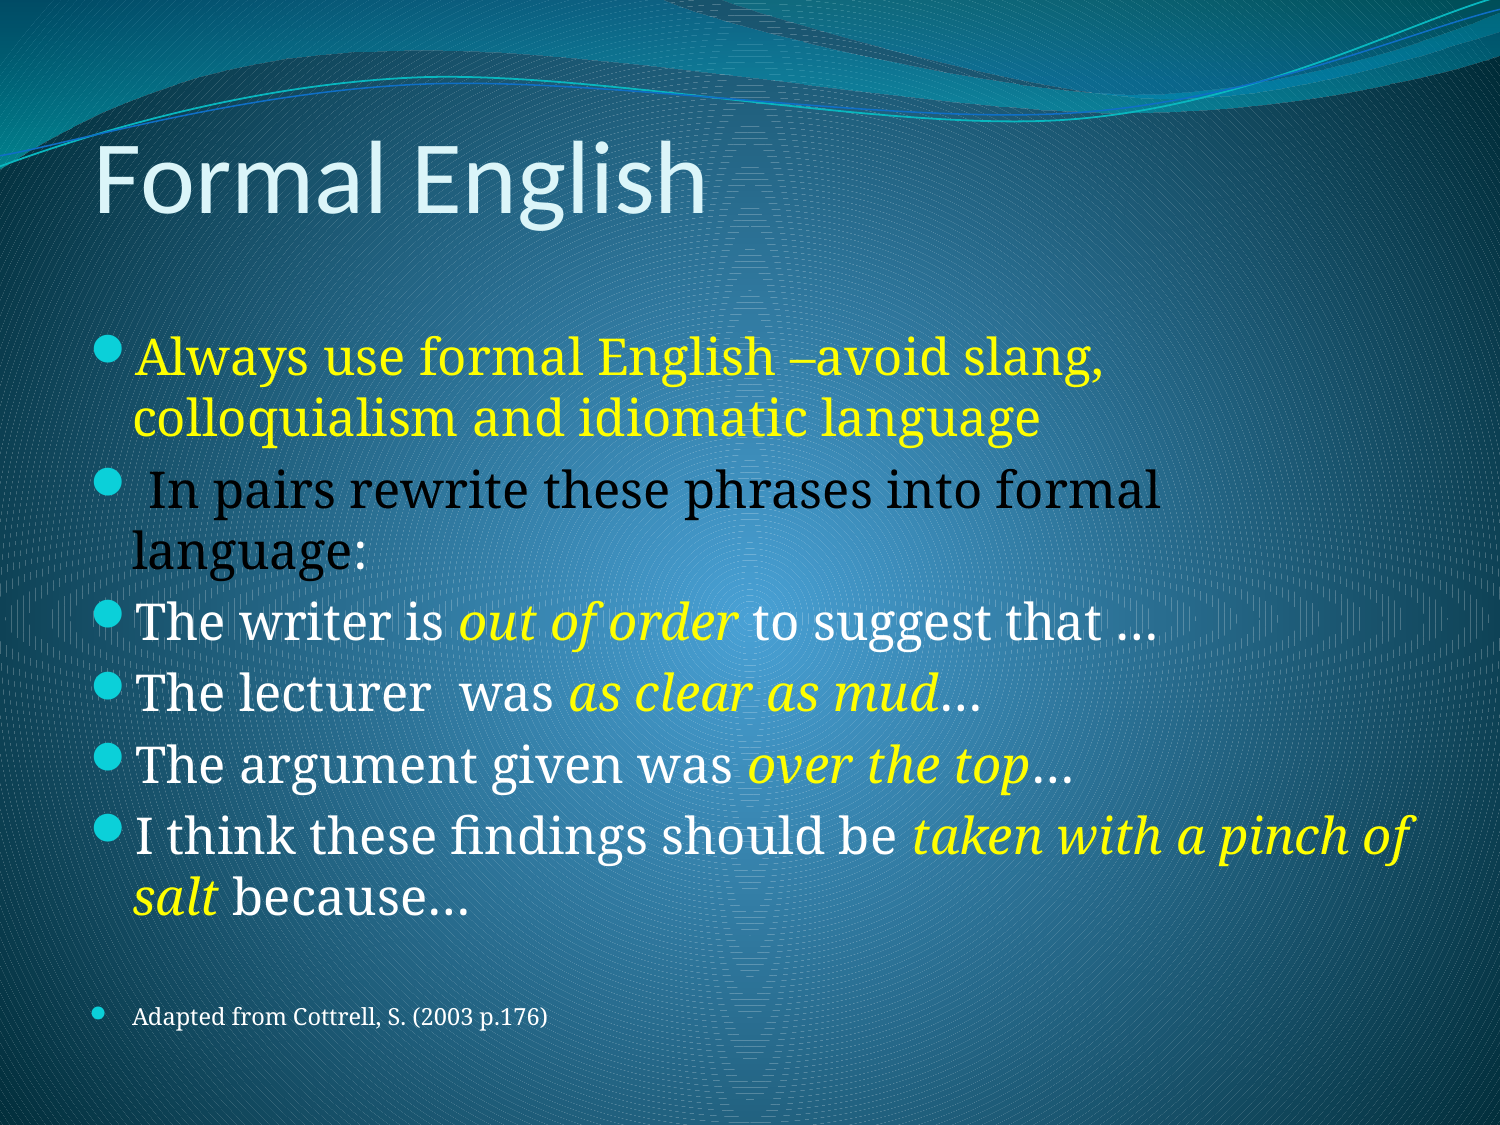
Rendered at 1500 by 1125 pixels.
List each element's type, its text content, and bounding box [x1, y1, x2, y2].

title Formal English [93, 46, 1444, 235]
list Always use formal English –avoid slang, colloquialism and idiomatic language In pairs rewrite these phrases into formal language: The writer is out of order to suggest that … The lecturer was as clear as mud… The argument given was over the top… I think these findings should be taken with a pinch of salt because… Adapted from Cottrell, S. (2003 p.176) [75, 317, 1425, 1038]
